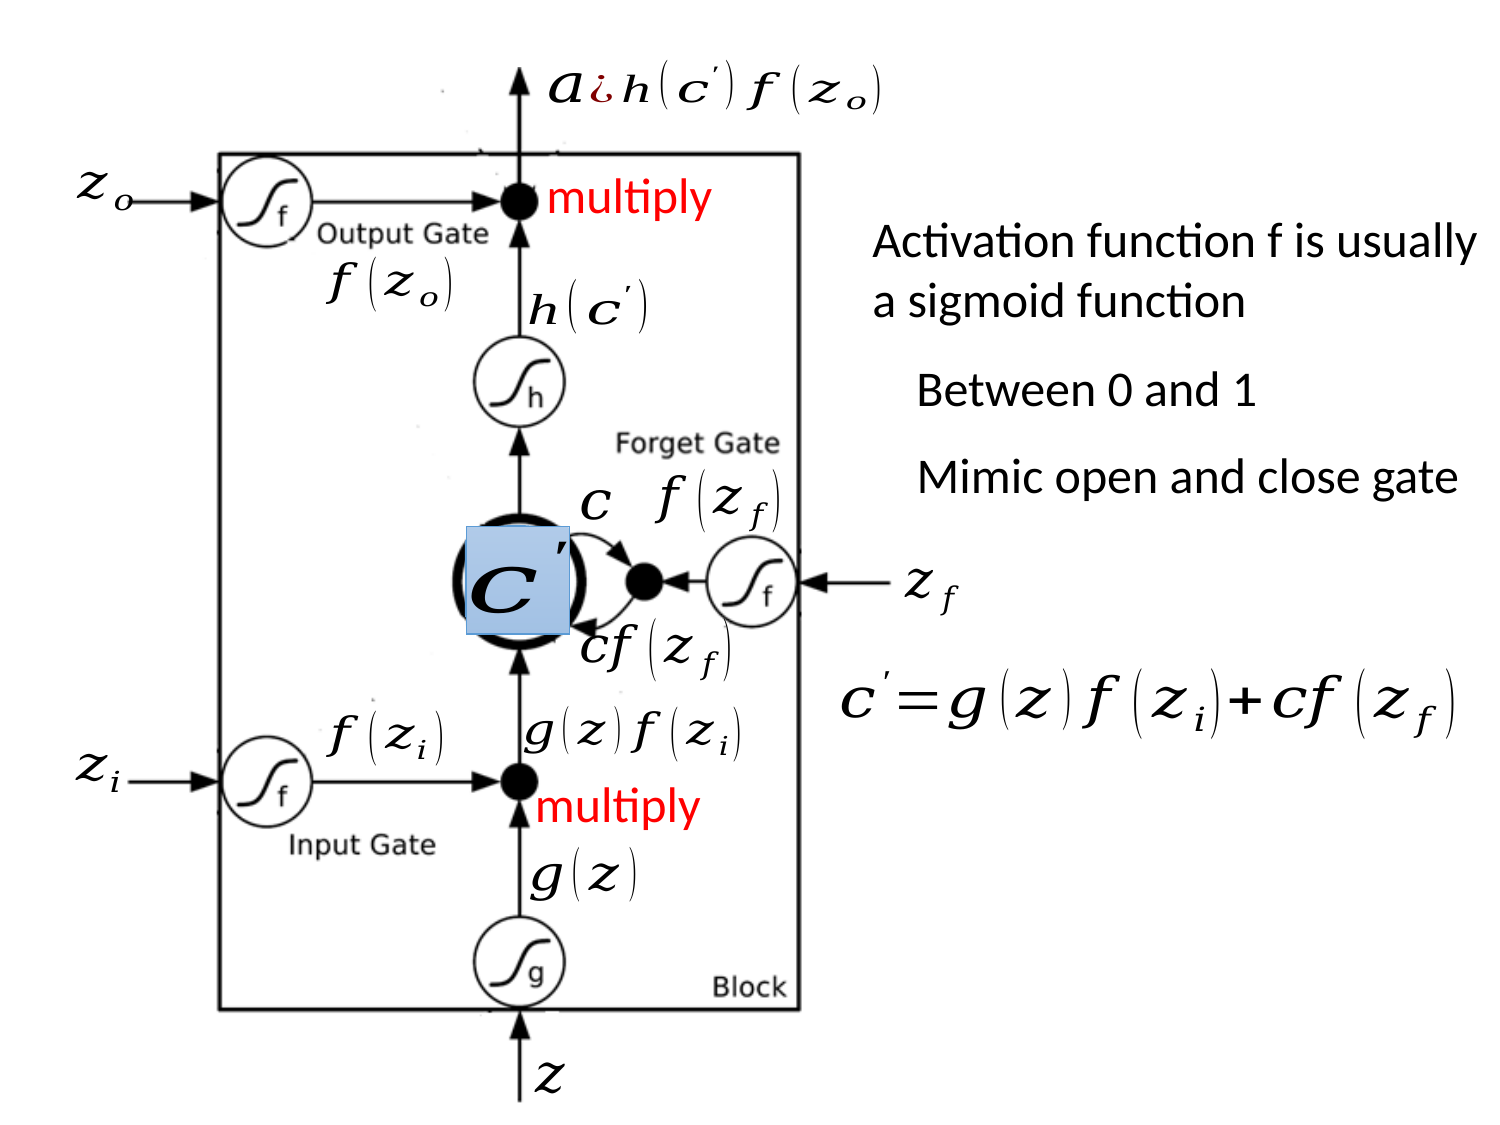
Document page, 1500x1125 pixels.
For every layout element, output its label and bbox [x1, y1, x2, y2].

text_box [901, 348, 1374, 424]
picture [102, 67, 894, 1106]
text_box [901, 435, 1500, 511]
text_box [894, 200, 1494, 335]
text_box [486, 557, 547, 618]
